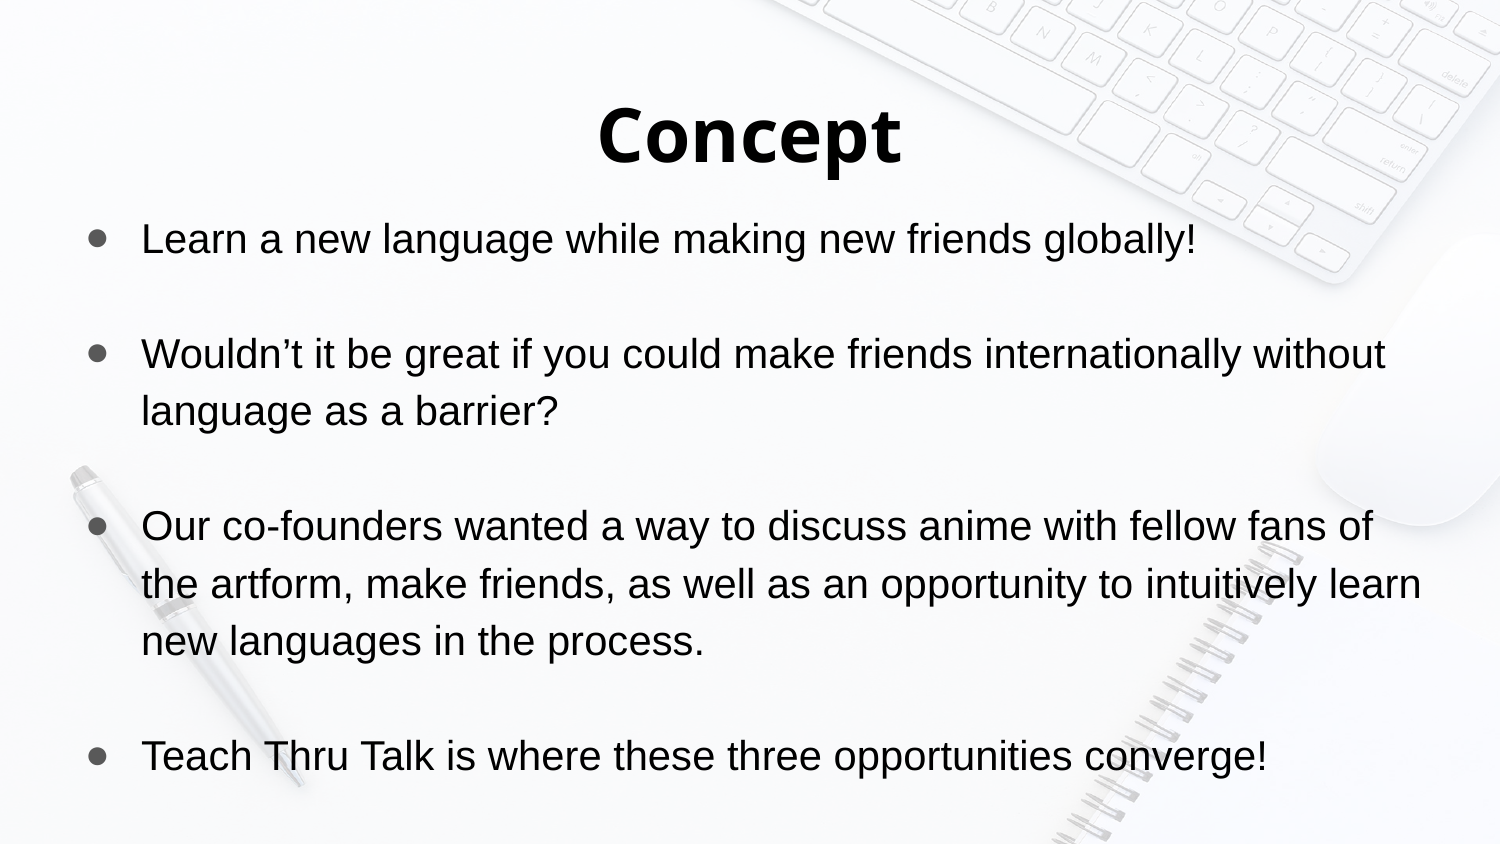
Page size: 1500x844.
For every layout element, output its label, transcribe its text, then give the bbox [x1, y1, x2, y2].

title Concept [51, 72, 1449, 167]
list Learn a new language while making new friends globally! Wouldn’t it be great if you could make friends internationally without language as a barrier? Our co-founders wanted a way to discuss anime with fellow fans of the artform, make friends, as well as an opportunity to intuitively learn new languages in the process. Teach Thru Talk is where these three opportunities converge! [51, 189, 1449, 805]
